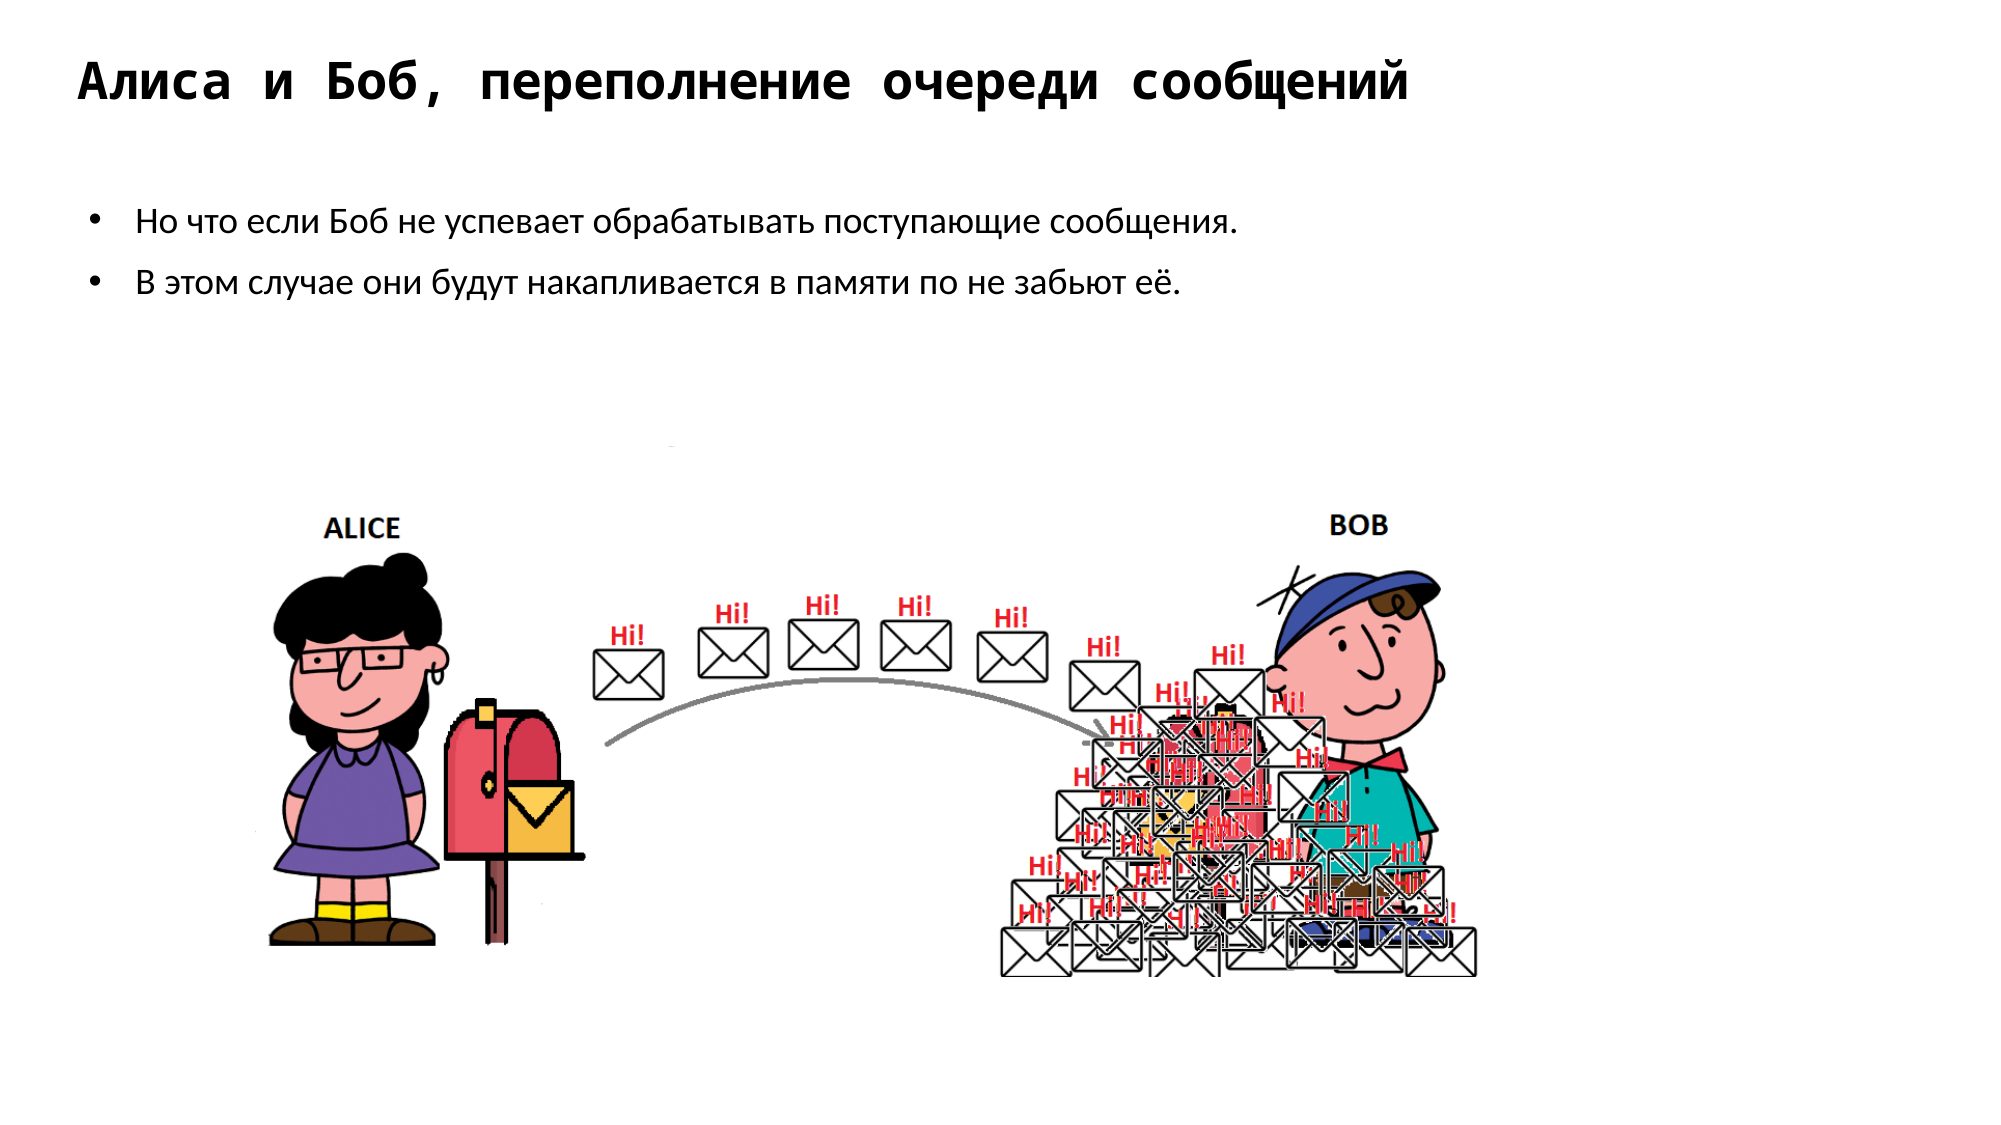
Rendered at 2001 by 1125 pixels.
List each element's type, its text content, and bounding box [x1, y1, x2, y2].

picture [255, 446, 1582, 977]
title Алиса и Боб, переполнение очереди сообщений [39, 34, 1450, 119]
list Но что если Боб не успевает обрабатывать поступающие сообщения. В этом случае они будут накапливается в памяти по не забьют её. [73, 193, 1296, 330]
